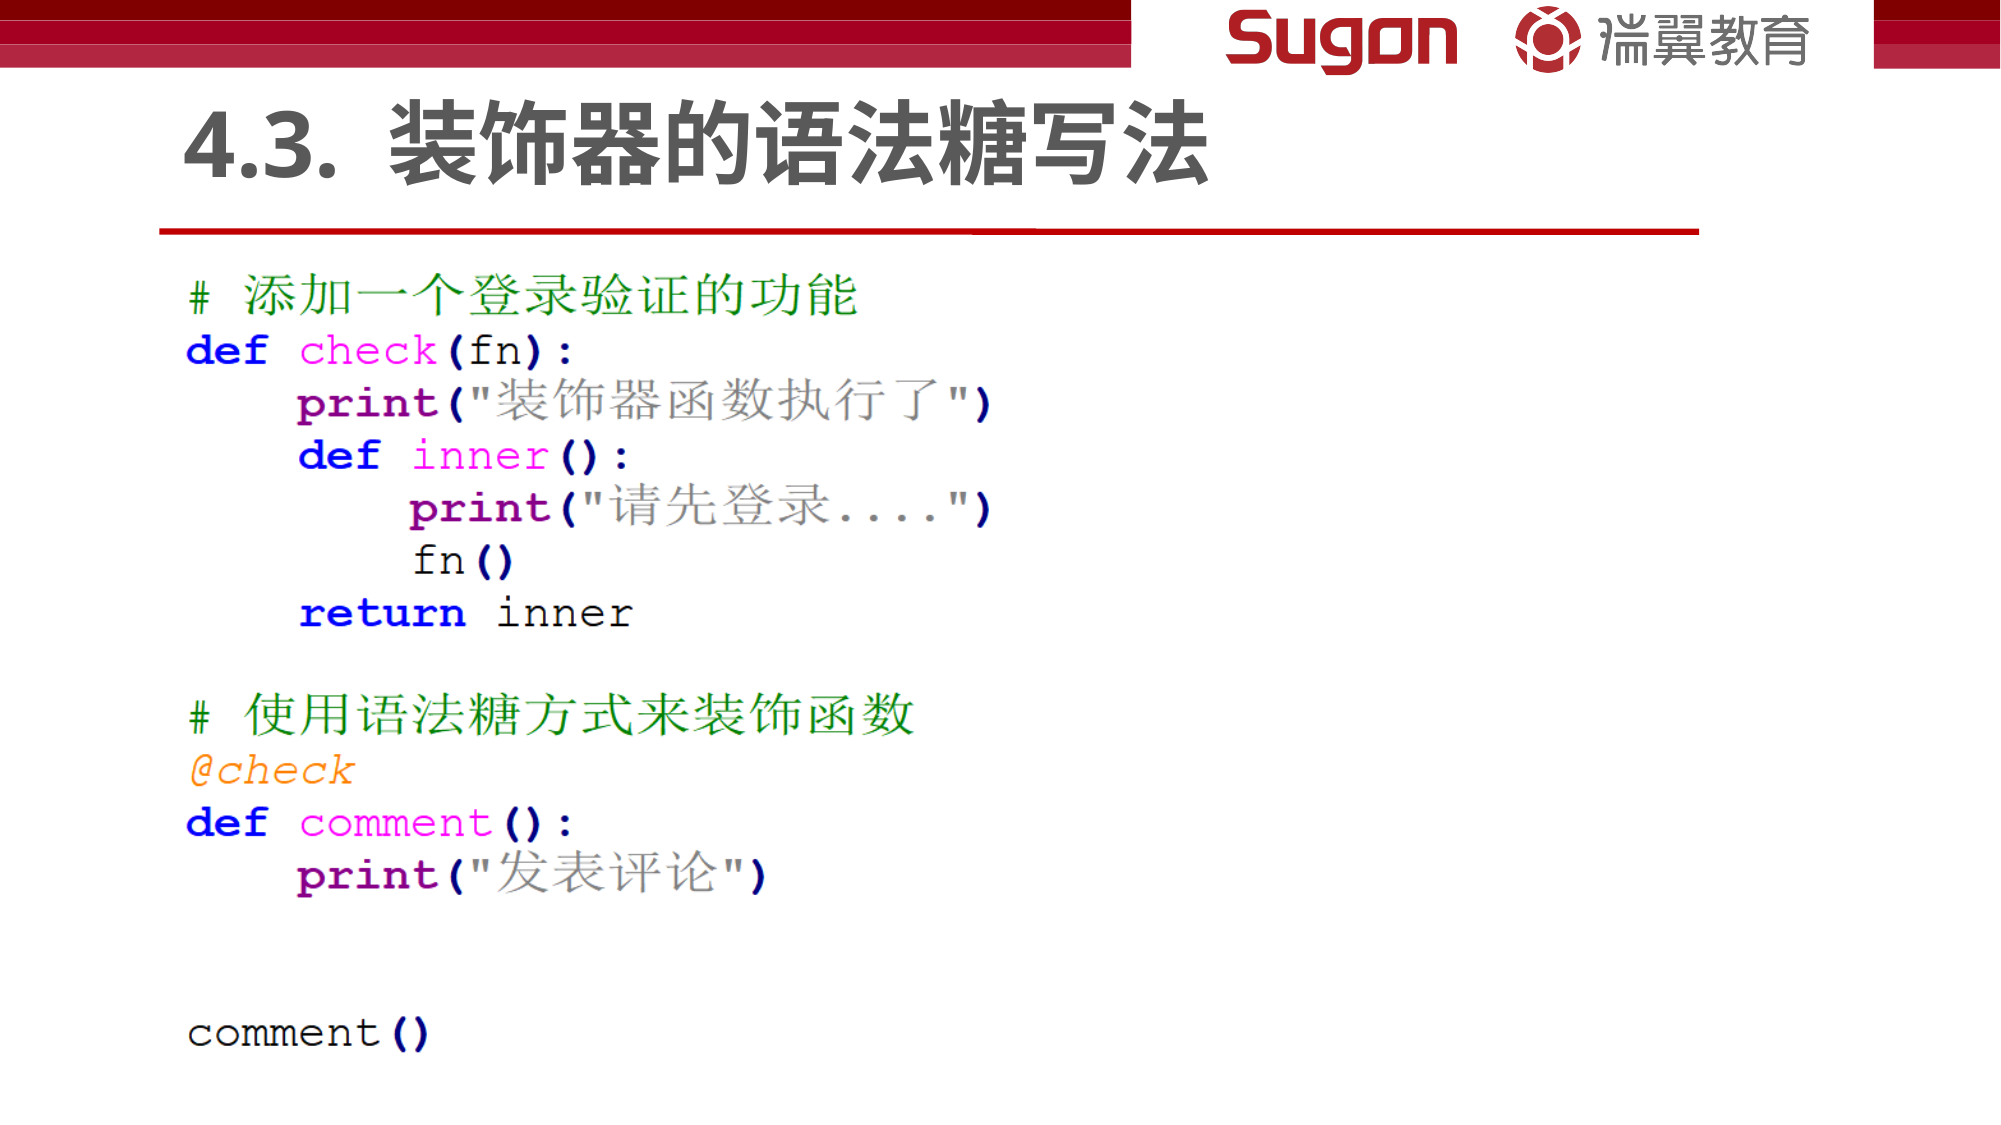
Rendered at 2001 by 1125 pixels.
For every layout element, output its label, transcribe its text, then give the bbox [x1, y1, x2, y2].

picture [1194, 0, 1484, 91]
title 4.3. 装饰器的语法糖写法 [169, 91, 1895, 214]
picture [1515, 6, 1809, 73]
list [168, 263, 1012, 1069]
